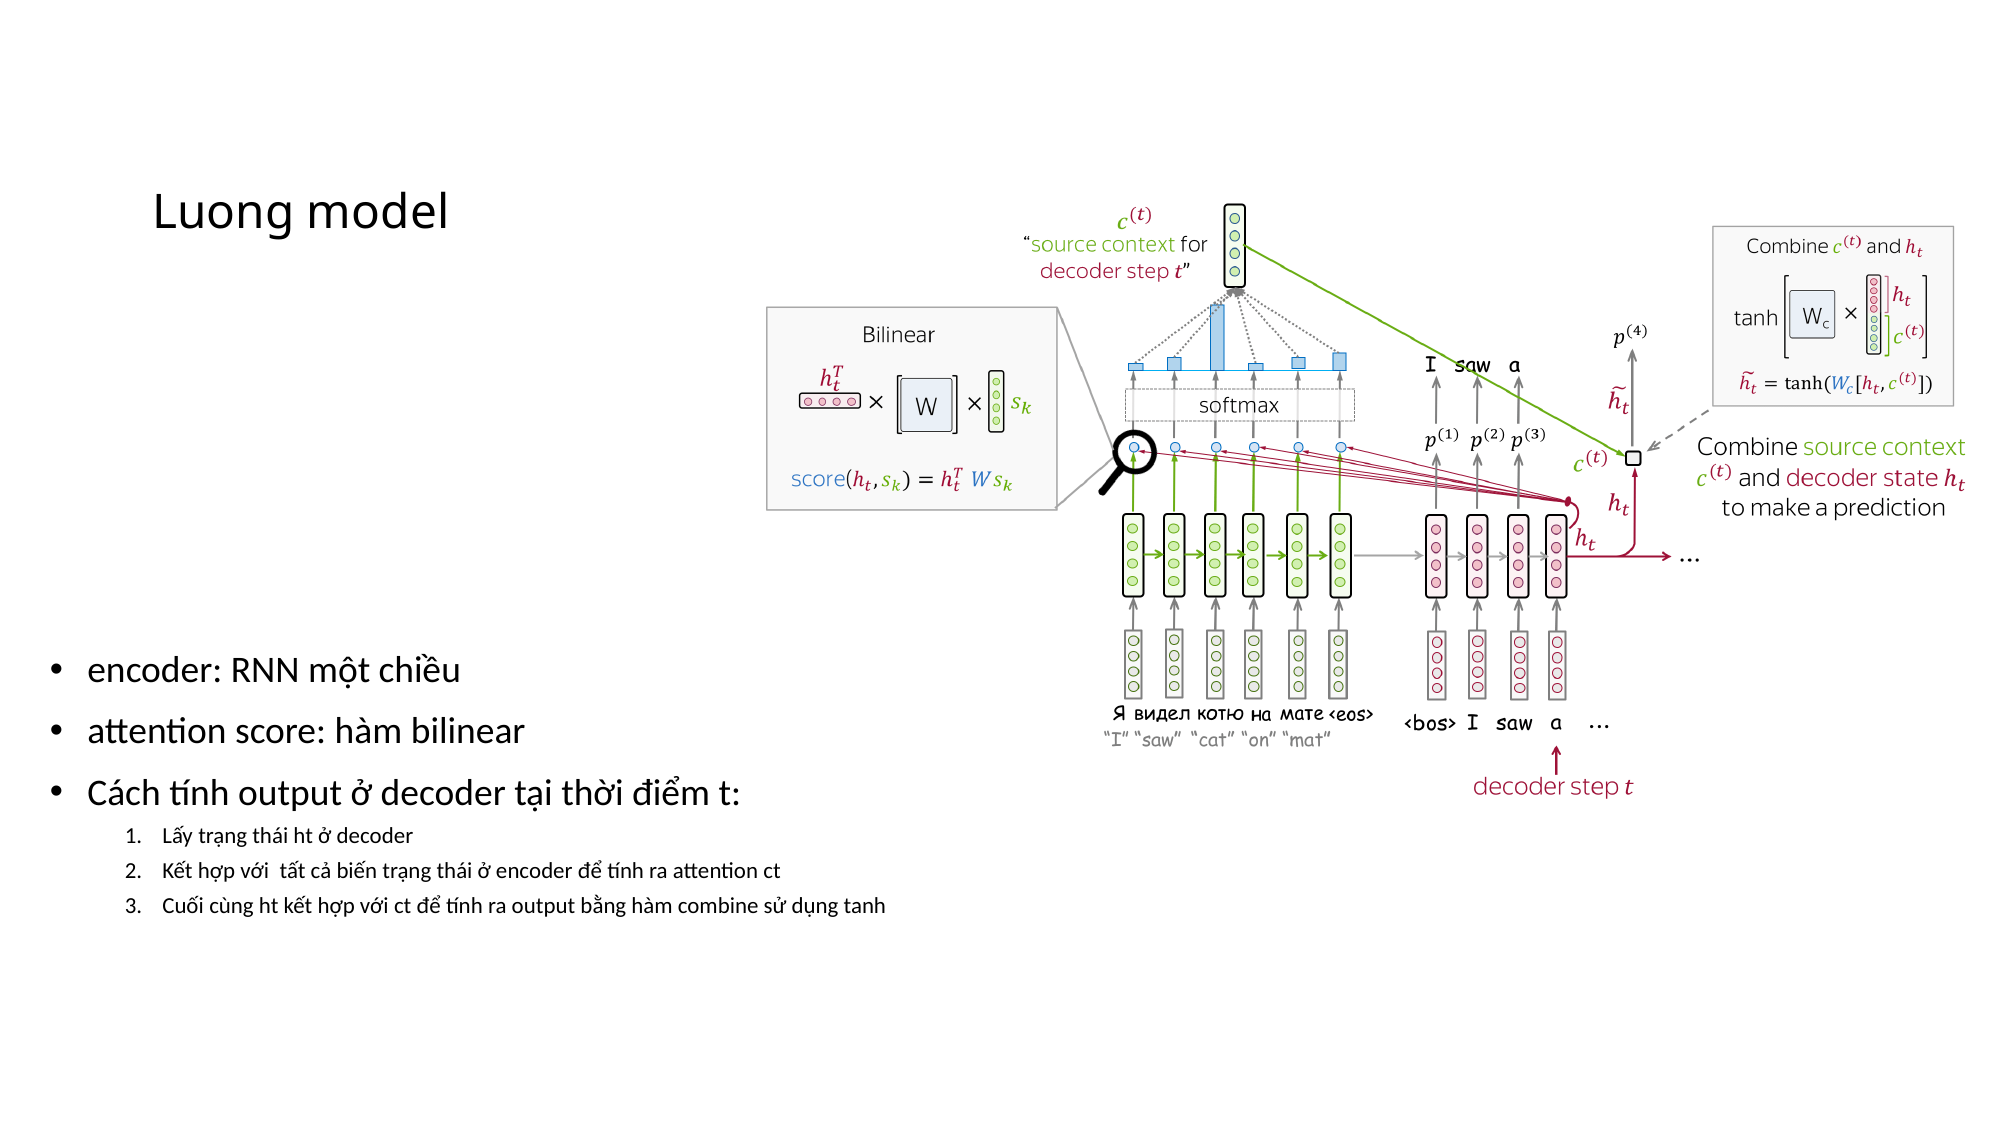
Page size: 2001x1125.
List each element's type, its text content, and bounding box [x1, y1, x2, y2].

picture [759, 195, 1973, 803]
list encoder: RNN một chiều attention score: hàm bilinear Cách tính output ở decoder tại thời điểm t: Lấy trạng thái ht ở decoder Kết hợp với tất cả biến trạng thái ở encoder để tính ra attention ct Cuối cùng ht kết hợp với ct để tính ra output bằng hàm combine sử dụng tanh [34, 642, 951, 997]
title Luong model [137, 179, 768, 247]
